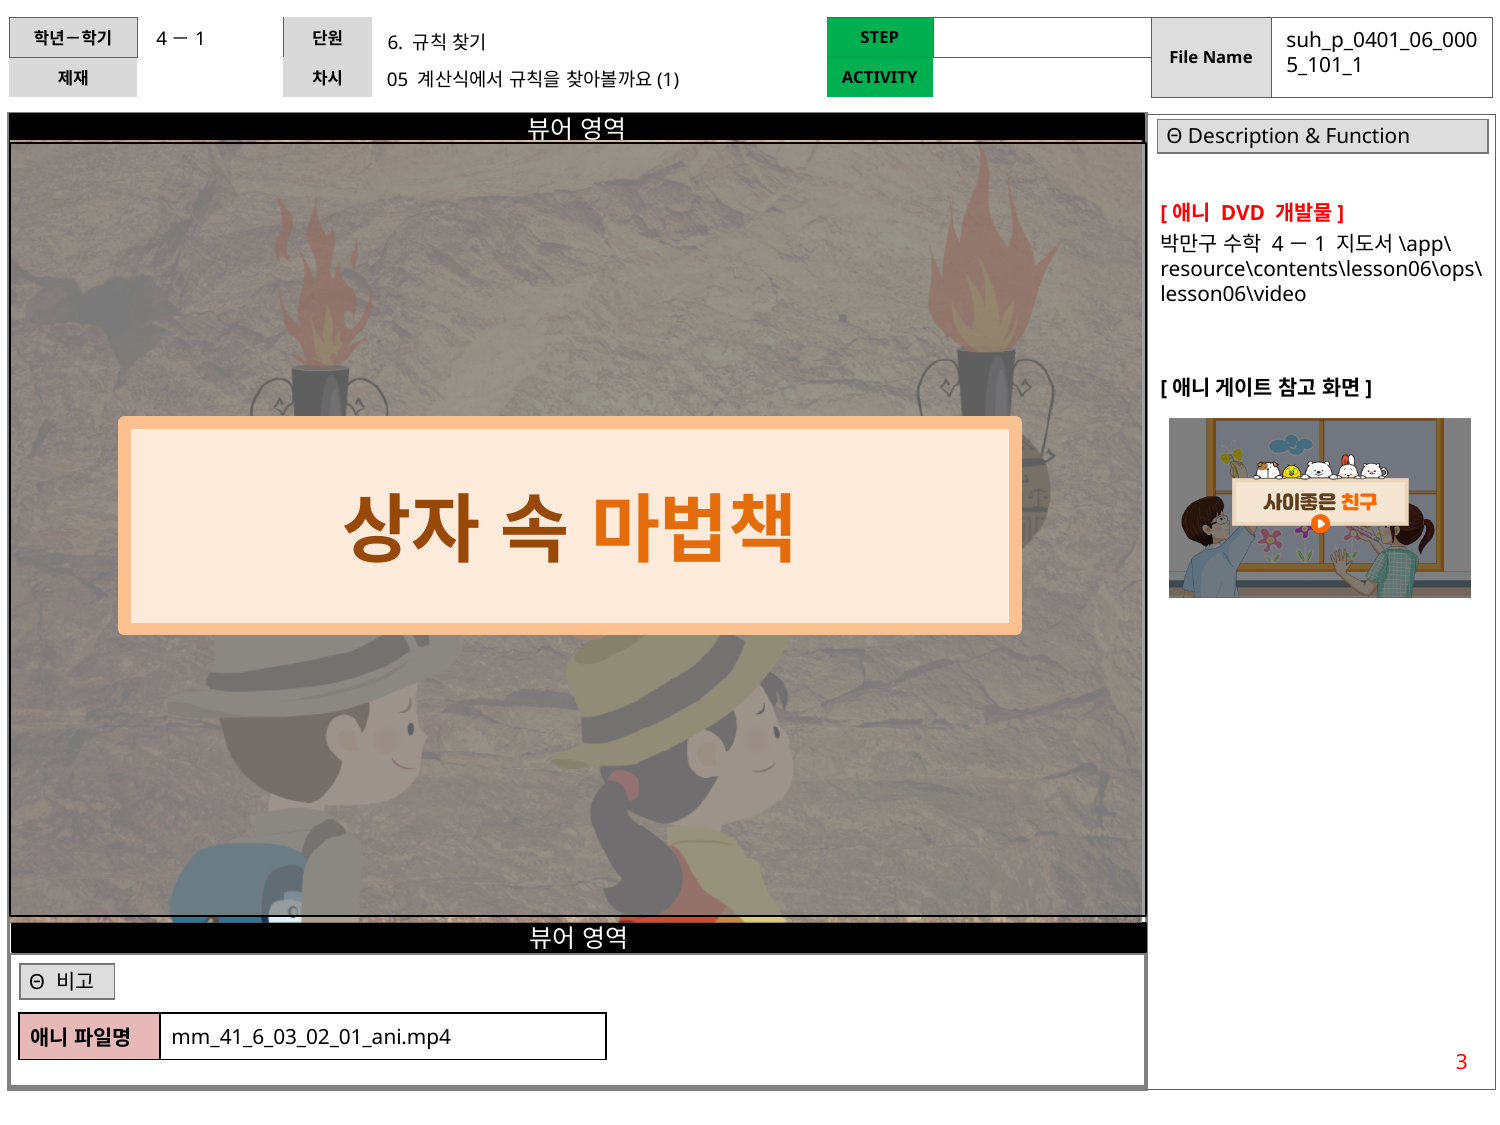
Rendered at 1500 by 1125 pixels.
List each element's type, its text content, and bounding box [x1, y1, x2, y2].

text_box suh_p_0401_06_0005_101_1 [1271, 18, 1500, 84]
table_header Θ Description & Function [1158, 120, 1487, 152]
text_box 05 계산식에서 규칙을 찾아볼까요(1) [372, 60, 821, 96]
picture [1169, 418, 1471, 598]
table_header mm_41_6_03_02_01_ani.mp4 [161, 1014, 605, 1059]
text_box [애니 DVD 개발물] 박만구 수학 4－1 지도서\app\resource\contents\lesson06\ops\lesson06\video [애니 게이트 참고 화면] [1148, 160, 1500, 532]
table_header 애니 파일명 [20, 1014, 159, 1059]
text_box [1143, 141, 1148, 918]
text_box 6. 규칙 찾기 [372, 23, 828, 48]
text_box 4－1 [141, 18, 284, 55]
picture [10, 140, 1142, 923]
